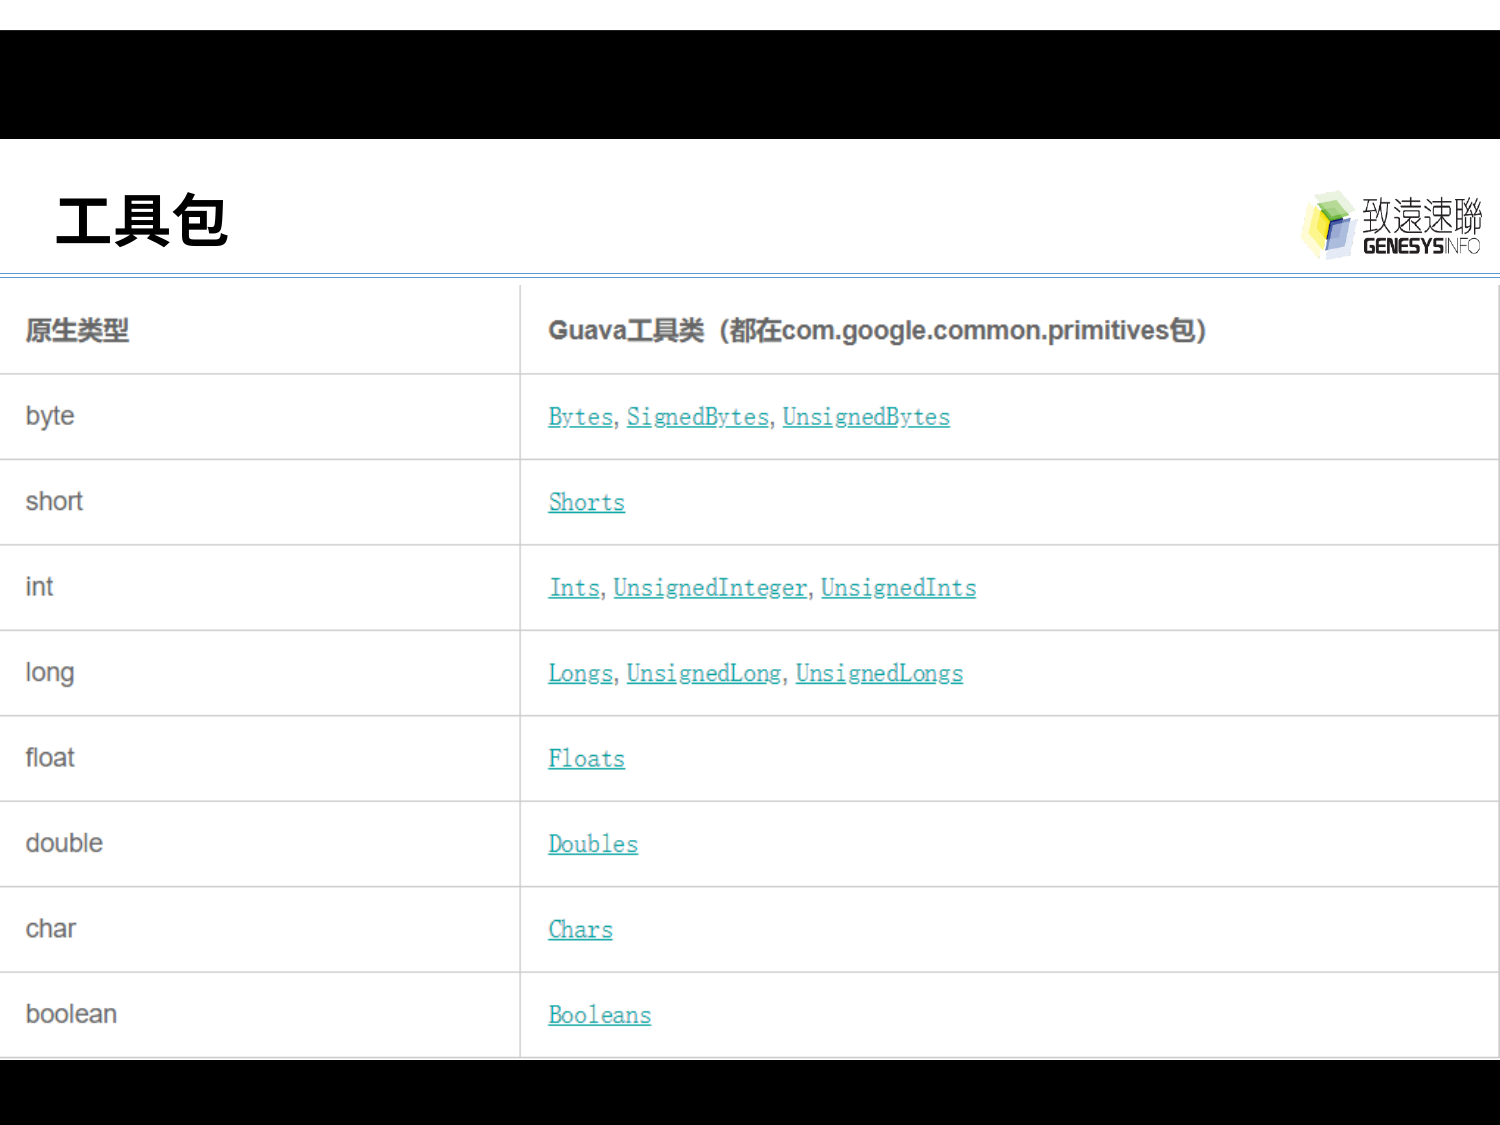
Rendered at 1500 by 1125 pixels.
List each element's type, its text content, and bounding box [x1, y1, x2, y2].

text_box [0, 0, 1500, 31]
picture [1300, 190, 1482, 260]
list 工具包 [39, 177, 1185, 264]
picture [0, 31, 1500, 139]
picture [0, 285, 1500, 1125]
